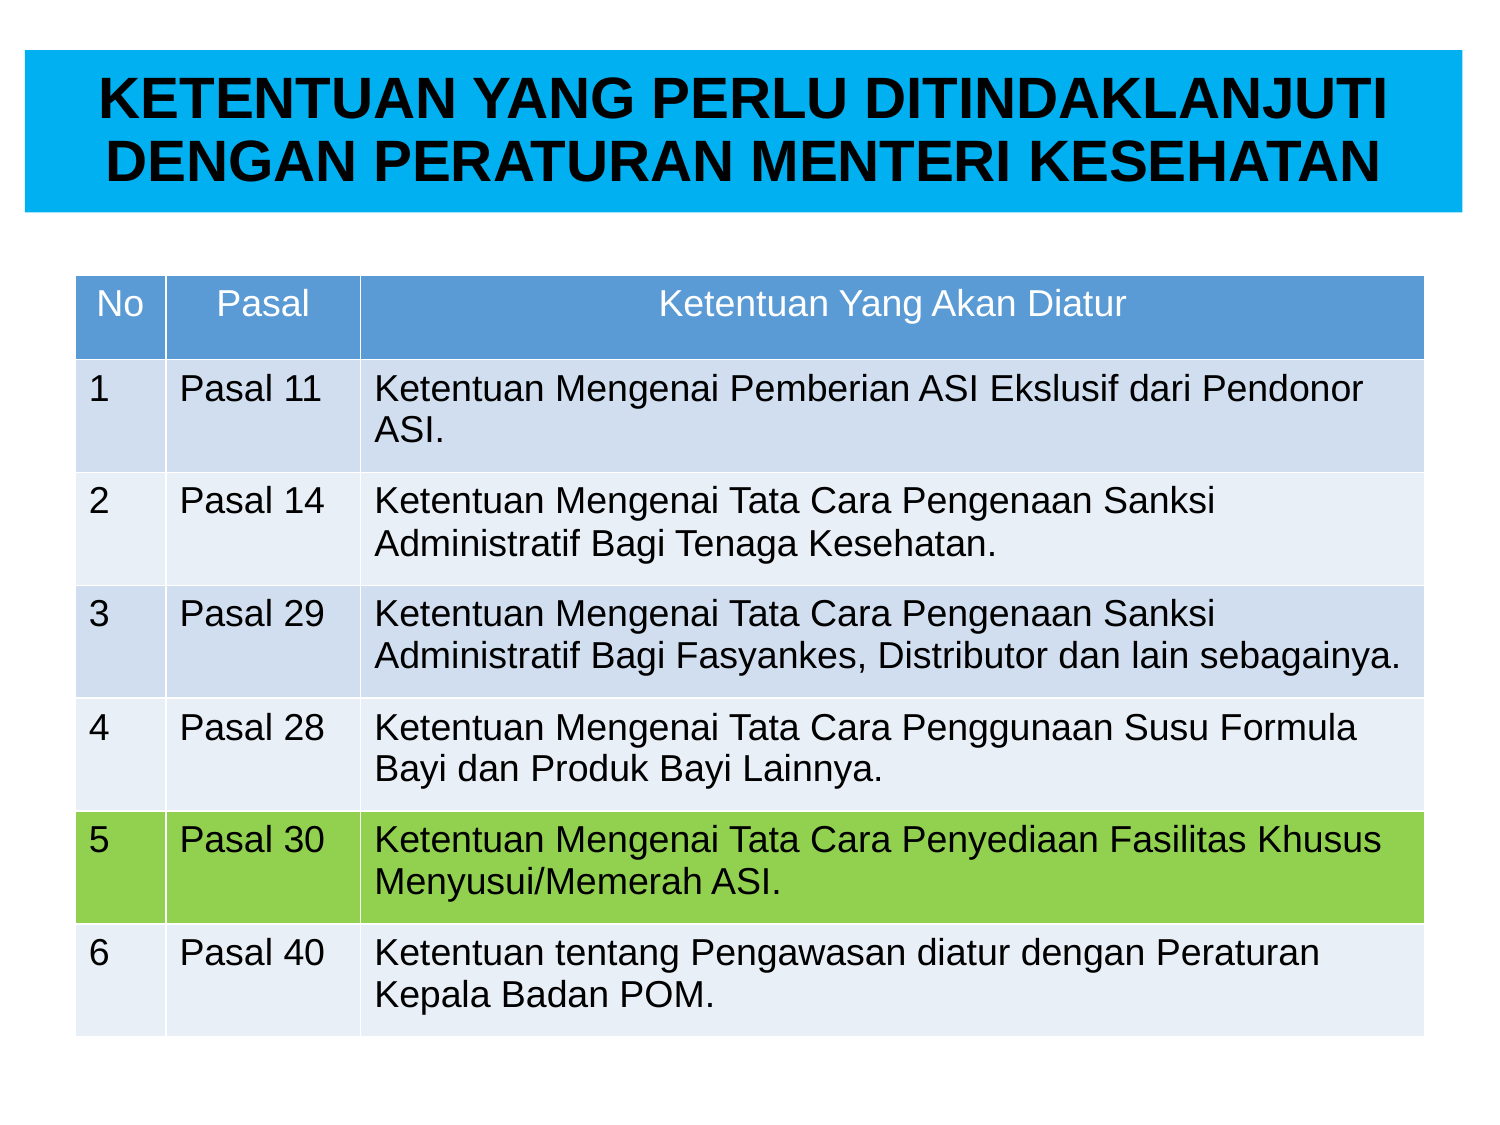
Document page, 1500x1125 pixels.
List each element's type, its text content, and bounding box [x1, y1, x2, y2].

table_cell Pasal 28 [167, 699, 360, 810]
table_cell Ketentuan Mengenai Tata Cara Penggunaan Susu Formula Bayi dan Produk Bayi Lainnya. [361, 699, 1424, 810]
table_cell 5 [76, 812, 165, 923]
table_cell 6 [76, 925, 165, 1036]
table_cell 3 [76, 586, 165, 697]
table_cell 2 [76, 473, 165, 585]
table_cell Pasal 30 [167, 812, 360, 923]
table_cell Pasal 11 [167, 360, 360, 472]
table_cell 1 [76, 360, 165, 472]
table_cell Ketentuan tentang Pengawasan diatur dengan Peraturan Kepala Badan POM. [361, 925, 1424, 1036]
table_header Pasal [167, 276, 360, 359]
table_header Ketentuan Yang Akan Diatur [361, 276, 1424, 359]
table_cell Pasal 29 [167, 586, 360, 697]
table_cell 4 [76, 699, 165, 810]
table_cell Ketentuan Mengenai Tata Cara Penyediaan Fasilitas Khusus Menyusui/Memerah ASI. [361, 812, 1424, 923]
table_cell Ketentuan Mengenai Tata Cara Pengenaan Sanksi Administratif Bagi Fasyankes, Distributor dan lain sebagainya. [361, 586, 1424, 697]
table_header No [76, 276, 165, 359]
table_cell Pasal 14 [167, 473, 360, 585]
table_cell Pasal 40 [167, 925, 360, 1036]
title KETENTUAN YANG PERLU DITINDAKLANJUTI DENGAN PERATURAN MENTERI KESEHATAN [24, 50, 1463, 213]
table_cell Ketentuan Mengenai Tata Cara Pengenaan Sanksi Administratif Bagi Tenaga Kesehatan. [361, 473, 1424, 585]
table_cell Ketentuan Mengenai Pemberian ASI Ekslusif dari Pendonor ASI. [361, 360, 1424, 472]
